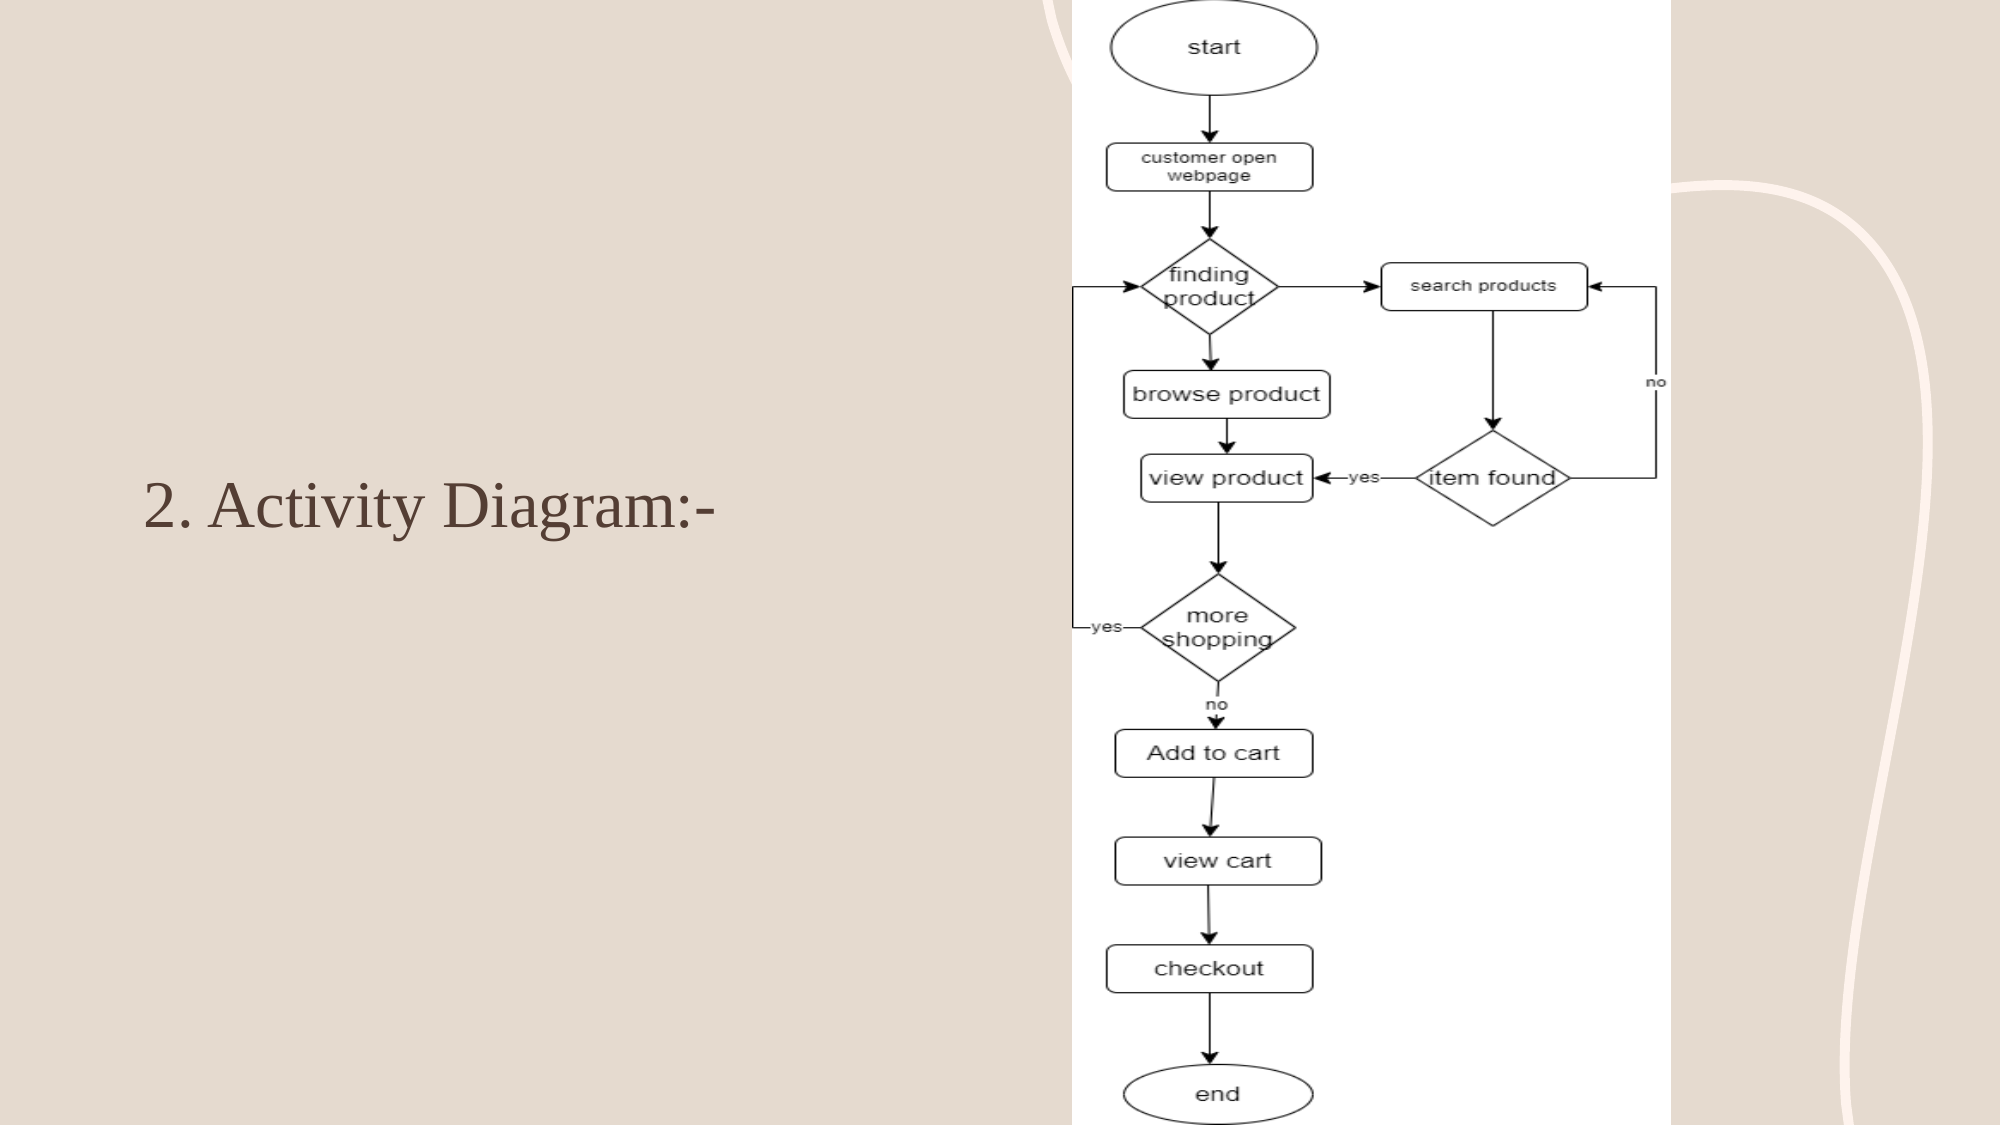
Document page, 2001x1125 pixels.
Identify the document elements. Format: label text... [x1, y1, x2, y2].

picture [1072, 0, 1671, 1125]
text_box 2. Activity Diagram:- [129, 453, 761, 629]
